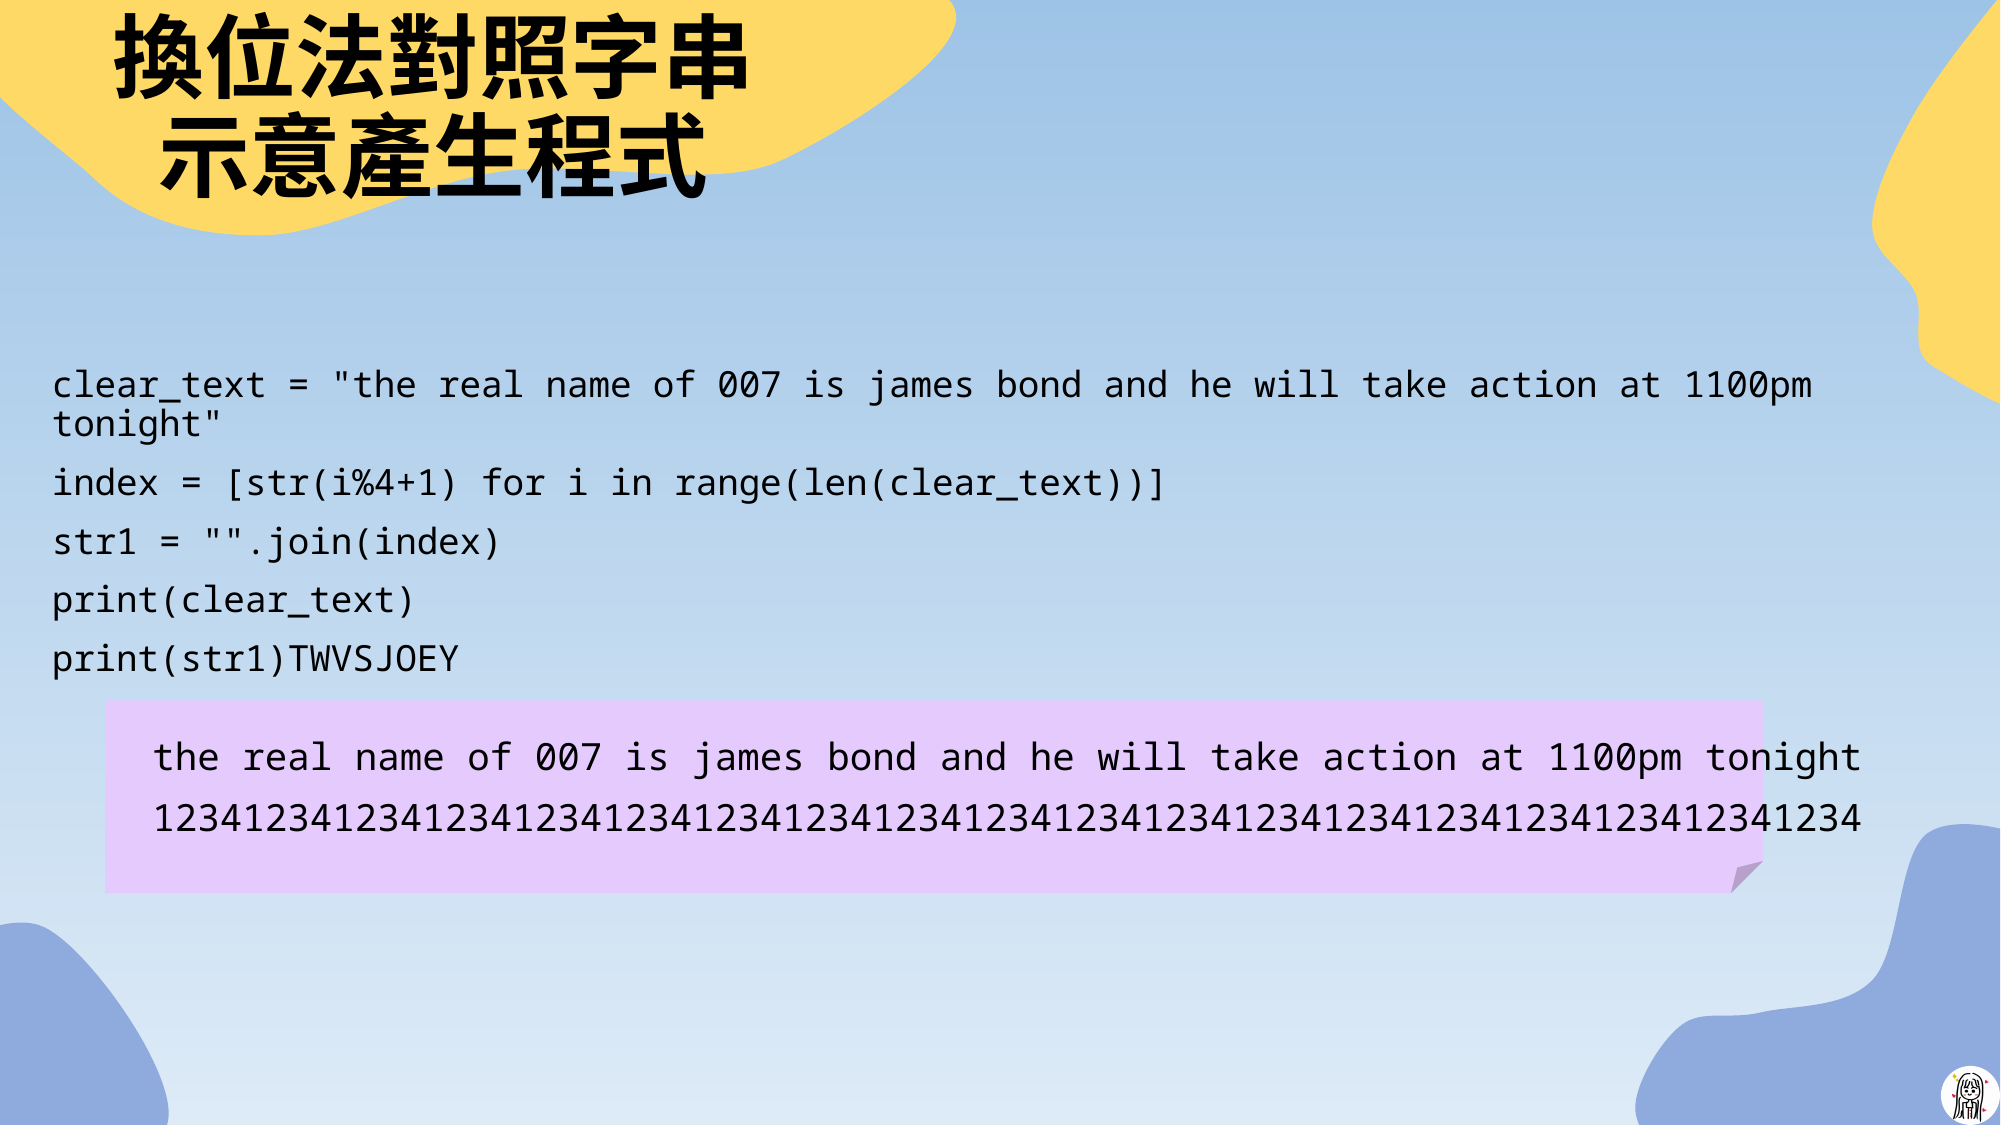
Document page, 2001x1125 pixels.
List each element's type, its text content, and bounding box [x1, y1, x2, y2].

list clear_text = "the real name of 007 is james bond and he will take action at 1100pm tonight" index = [str(i%4+1) for i in range(len(clear_text))] str1 = "".join(index) print(clear_text) print(str1)TWVSJOEY [36, 359, 1964, 689]
picture [1940, 1065, 2000, 1125]
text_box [105, 700, 1895, 895]
slide_number 27 [1412, 1042, 1863, 1103]
title 換位法對照字串示意產生程式 [57, 69, 810, 154]
